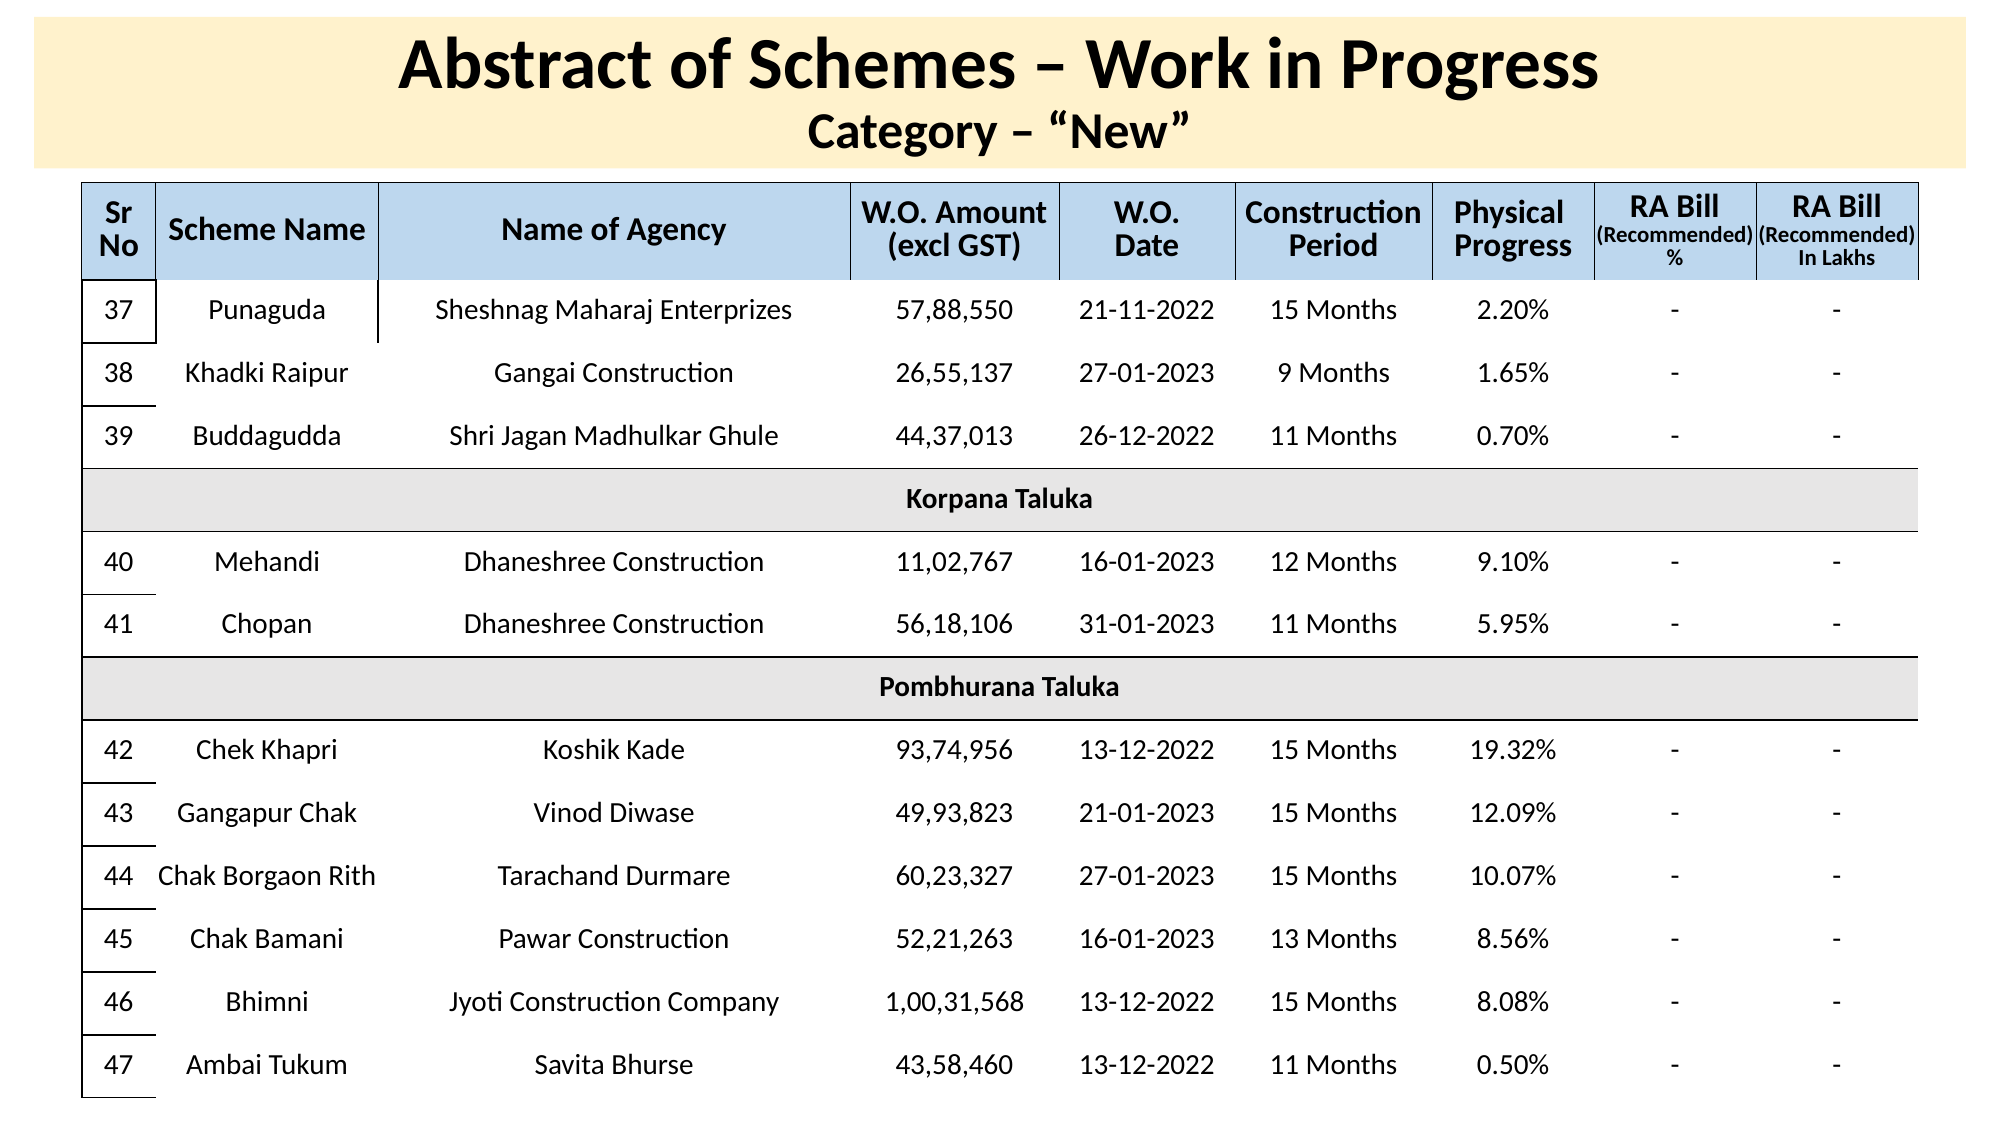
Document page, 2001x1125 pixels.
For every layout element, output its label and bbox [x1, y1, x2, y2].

table_header [156, 183, 378, 343]
title [34, 16, 1966, 169]
table_header [82, 183, 155, 279]
table_cell [83, 721, 1918, 1098]
table_cell [83, 658, 1918, 719]
table_header [83, 281, 155, 342]
table_cell [83, 469, 1918, 531]
table_cell [83, 343, 1918, 468]
table_cell [83, 532, 1918, 656]
table_header [379, 183, 1918, 343]
